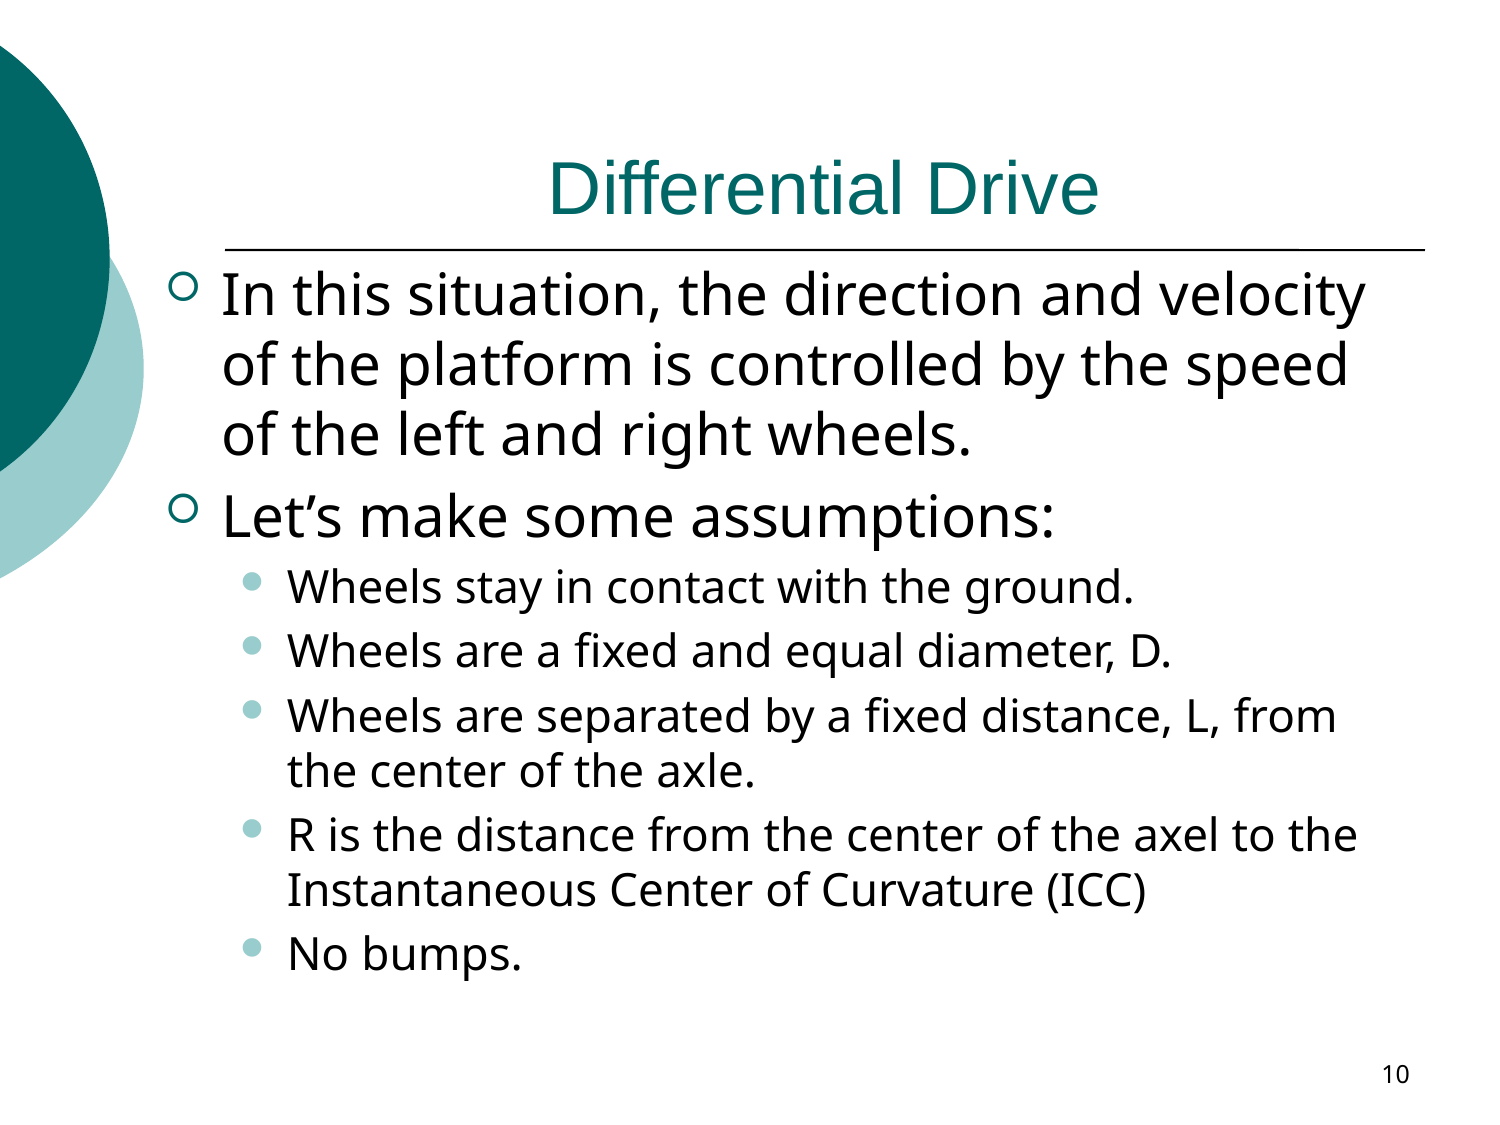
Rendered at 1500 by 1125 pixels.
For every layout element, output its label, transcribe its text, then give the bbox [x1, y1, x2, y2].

list In this situation, the direction and velocity of the platform is controlled by the speed of the left and right wheels. Let’s make some assumptions: Wheels stay in contact with the ground. Wheels are a fixed and equal diameter, D. Wheels are separated by a fixed distance, L, from the center of the axle. R is the distance from the center of the axel to the Instantaneous Center of Curvature (ICC) No bumps. [149, 249, 1413, 1125]
title Differential Drive [224, 49, 1425, 238]
slide_number 10 [1074, 1024, 1426, 1101]
